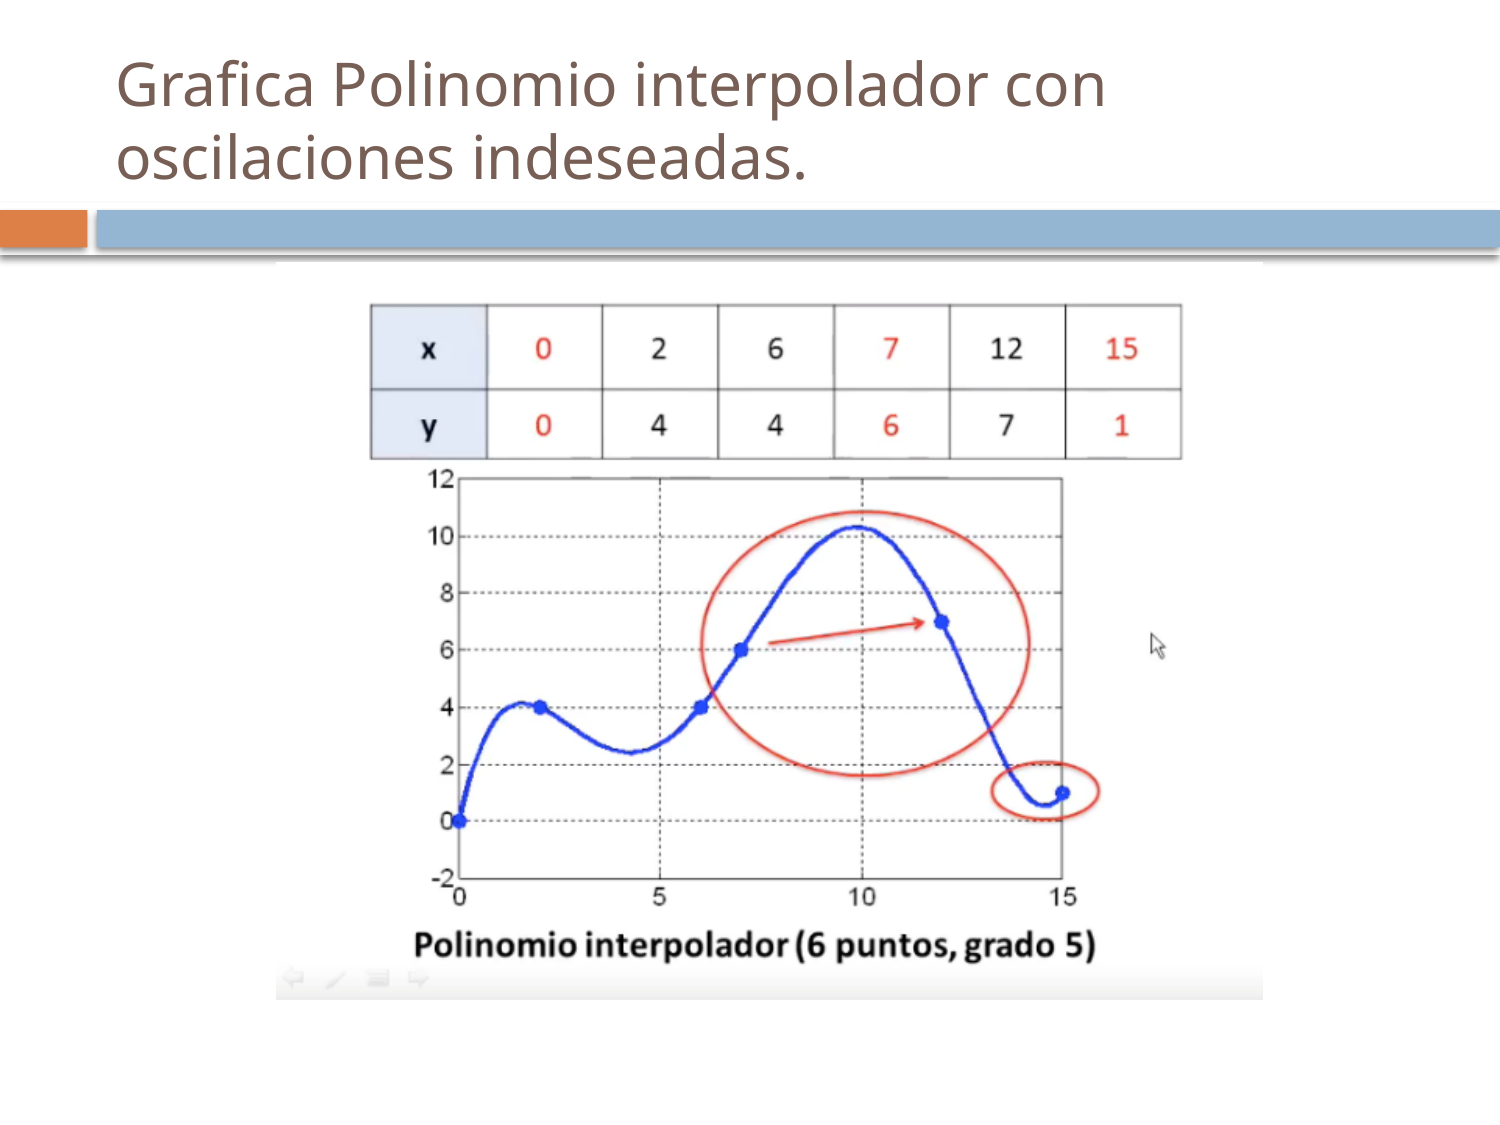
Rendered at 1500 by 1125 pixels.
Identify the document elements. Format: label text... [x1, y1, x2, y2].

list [100, 262, 1439, 1001]
title Grafica Polinomio interpolador con oscilaciones indeseadas. [100, 37, 1438, 200]
